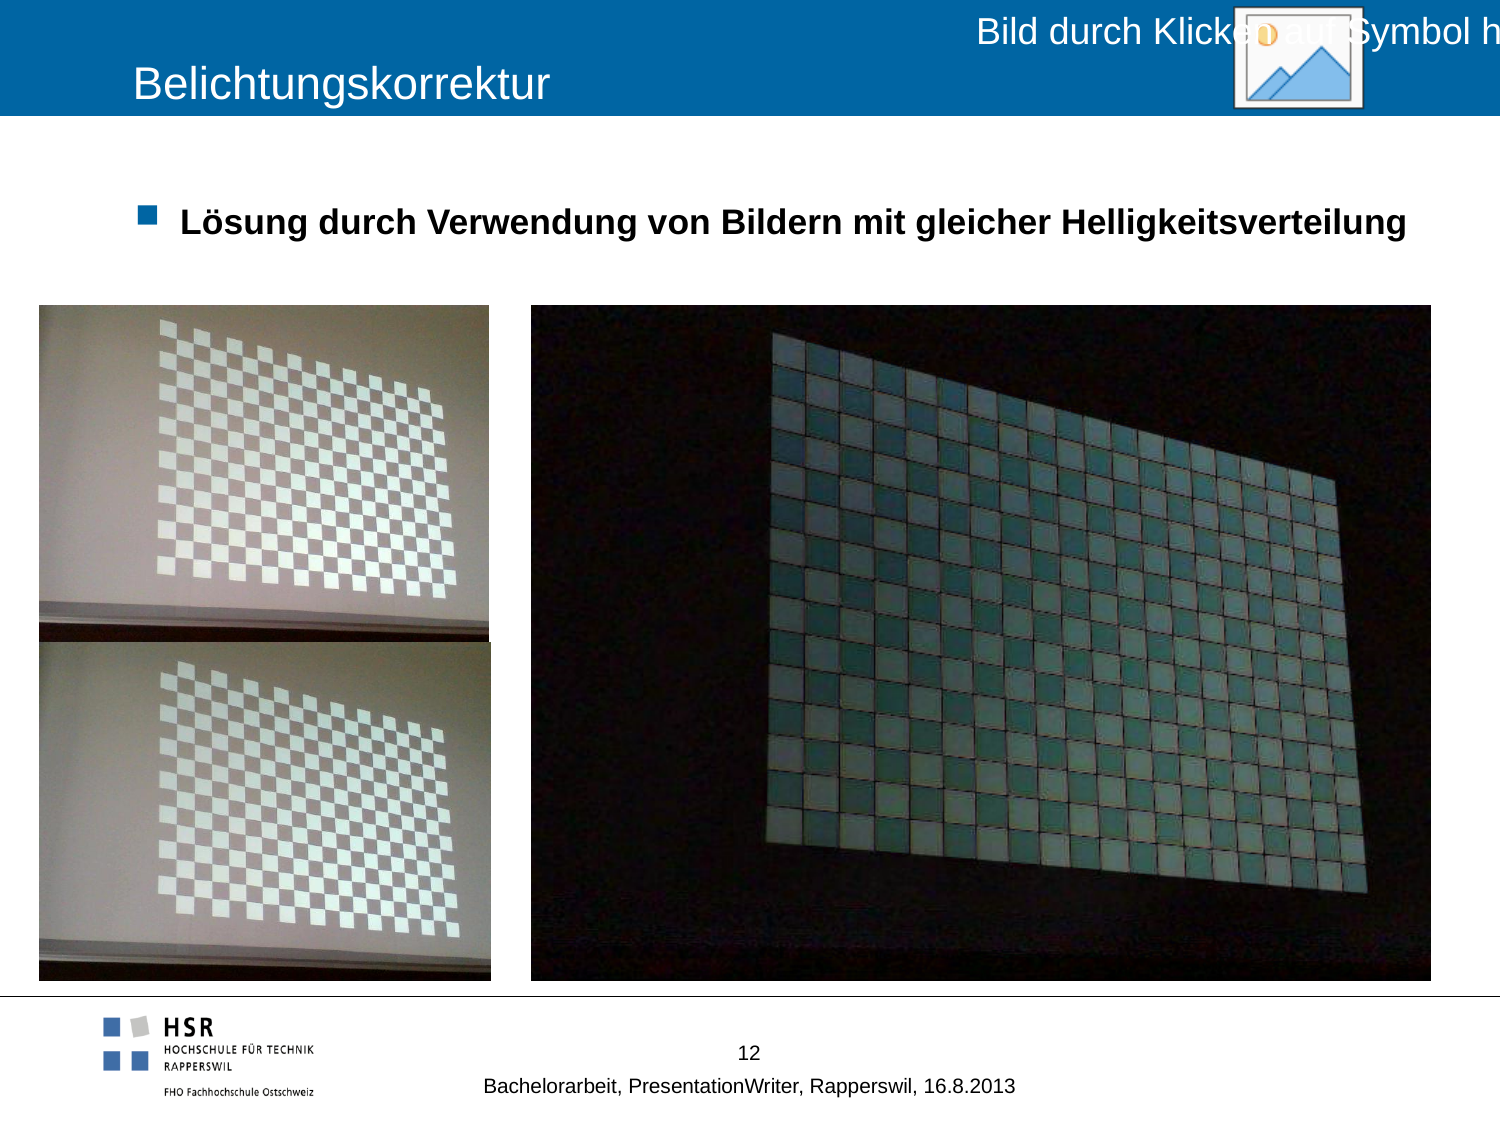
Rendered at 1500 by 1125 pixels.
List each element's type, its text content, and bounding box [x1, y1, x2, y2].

slide_number 12 [413, 1042, 1085, 1062]
picture [60, 1001, 327, 1111]
title Belichtungskorrektur [0, 0, 1095, 116]
footer Bachelorarbeit, PresentationWriter, Rapperswil, 16.8.2013 [412, 1064, 1087, 1106]
list Lösung durch Verwendung von Bildern mit gleicher Helligkeitsverteilung [76, 191, 1424, 983]
picture [1097, 0, 1500, 117]
picture [531, 305, 1431, 981]
picture [39, 305, 491, 981]
